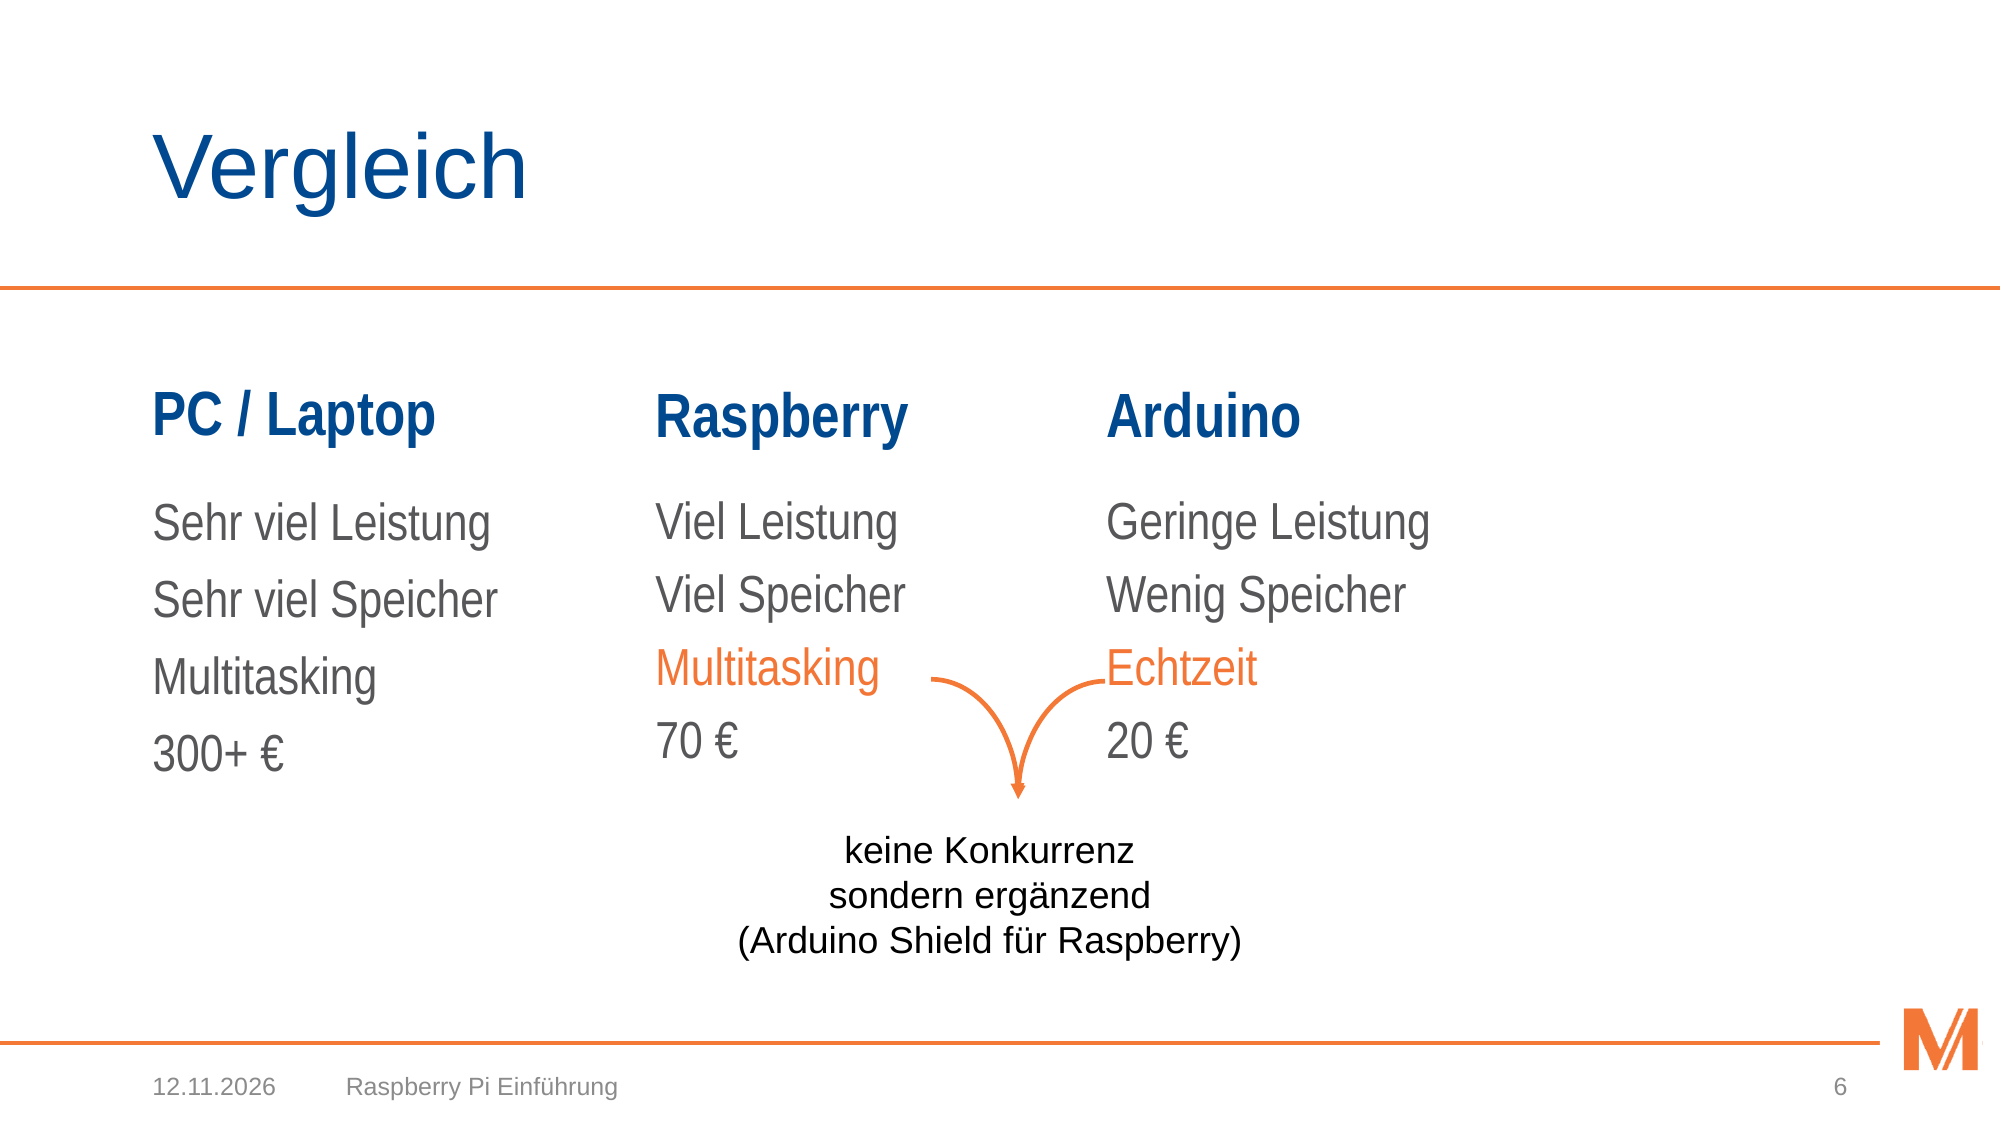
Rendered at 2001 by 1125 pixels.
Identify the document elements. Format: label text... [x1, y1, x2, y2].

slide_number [137, 1055, 313, 1116]
list PC / Laptop [137, 374, 574, 464]
text_box [1012, 680, 1106, 800]
picture [1879, 989, 1982, 1097]
title Vergleich [137, 59, 1863, 278]
text_box Viel Leistung Viel Speicher Multitasking 70 € [655, 487, 1046, 989]
text_box [1127, 284, 1518, 487]
slide_number 6 [1743, 1055, 1863, 1116]
text_box Raspberry [655, 374, 1092, 464]
footer Raspberry Pi Einführung [330, 1055, 1721, 1116]
text_box Geringe Leistung Wenig Speicher Echtzeit 20 € [1105, 487, 1548, 989]
text_box keine Konkurrenz sondern ergänzend (Arduino Shield für Raspberry) [722, 818, 1258, 969]
text_box [931, 678, 1018, 798]
list Sehr viel Leistung Sehr viel Speicher Multitasking 300+ € [137, 487, 615, 990]
text_box Arduino [1106, 374, 1448, 464]
text_box [1127, 989, 1518, 1049]
